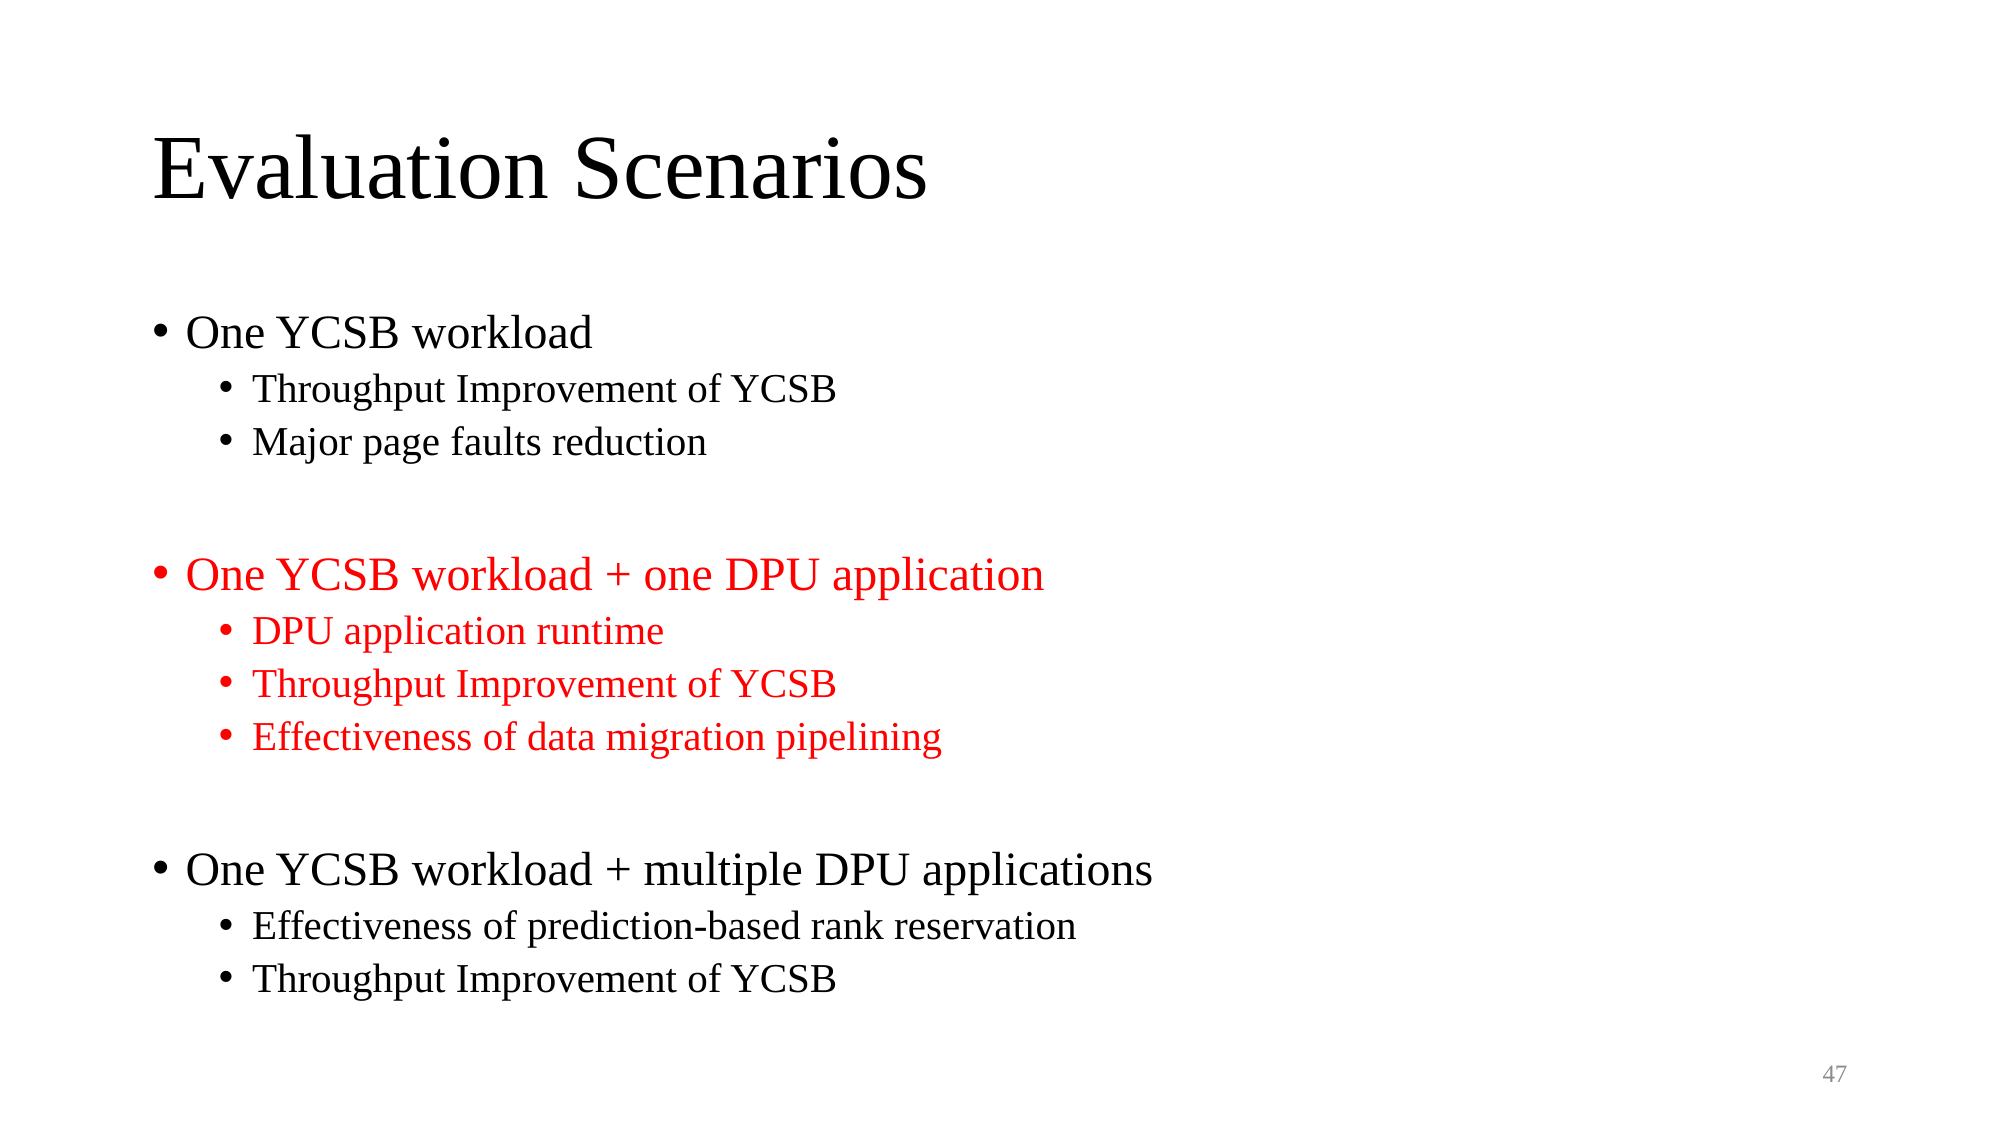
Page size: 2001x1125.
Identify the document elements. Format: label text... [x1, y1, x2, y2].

list One YCSB workload Throughput Improvement of YCSB Major page faults reduction One YCSB workload + one DPU application DPU application runtime Throughput Improvement of YCSB Effectiveness of data migration pipelining One YCSB workload + multiple DPU applications Effectiveness of prediction-based rank reservation Throughput Improvement of YCSB [137, 299, 1863, 1014]
slide_number 47 [1412, 1042, 1863, 1103]
title Evaluation Scenarios [137, 59, 1863, 278]
